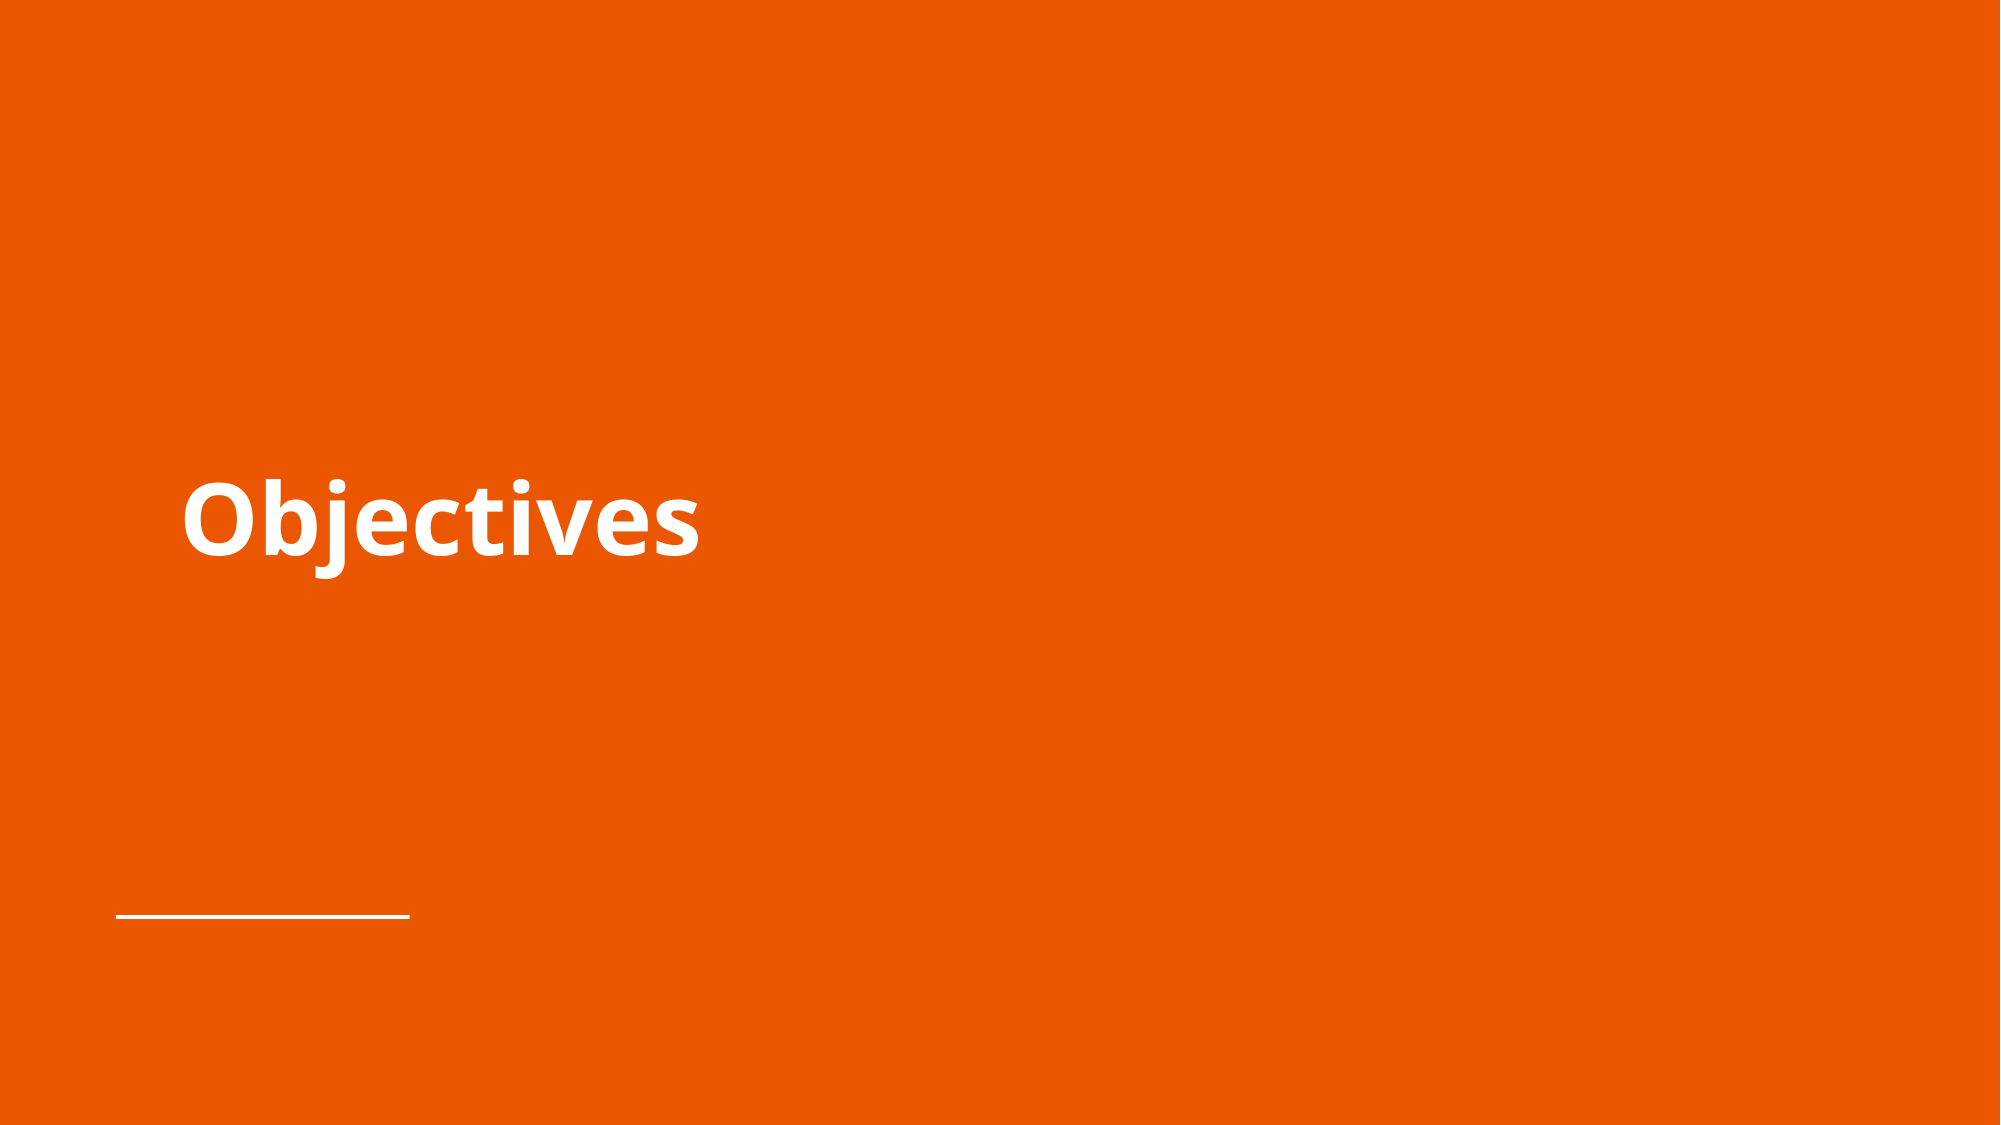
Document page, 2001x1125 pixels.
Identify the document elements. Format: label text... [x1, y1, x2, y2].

title Objectives [159, 189, 1696, 842]
